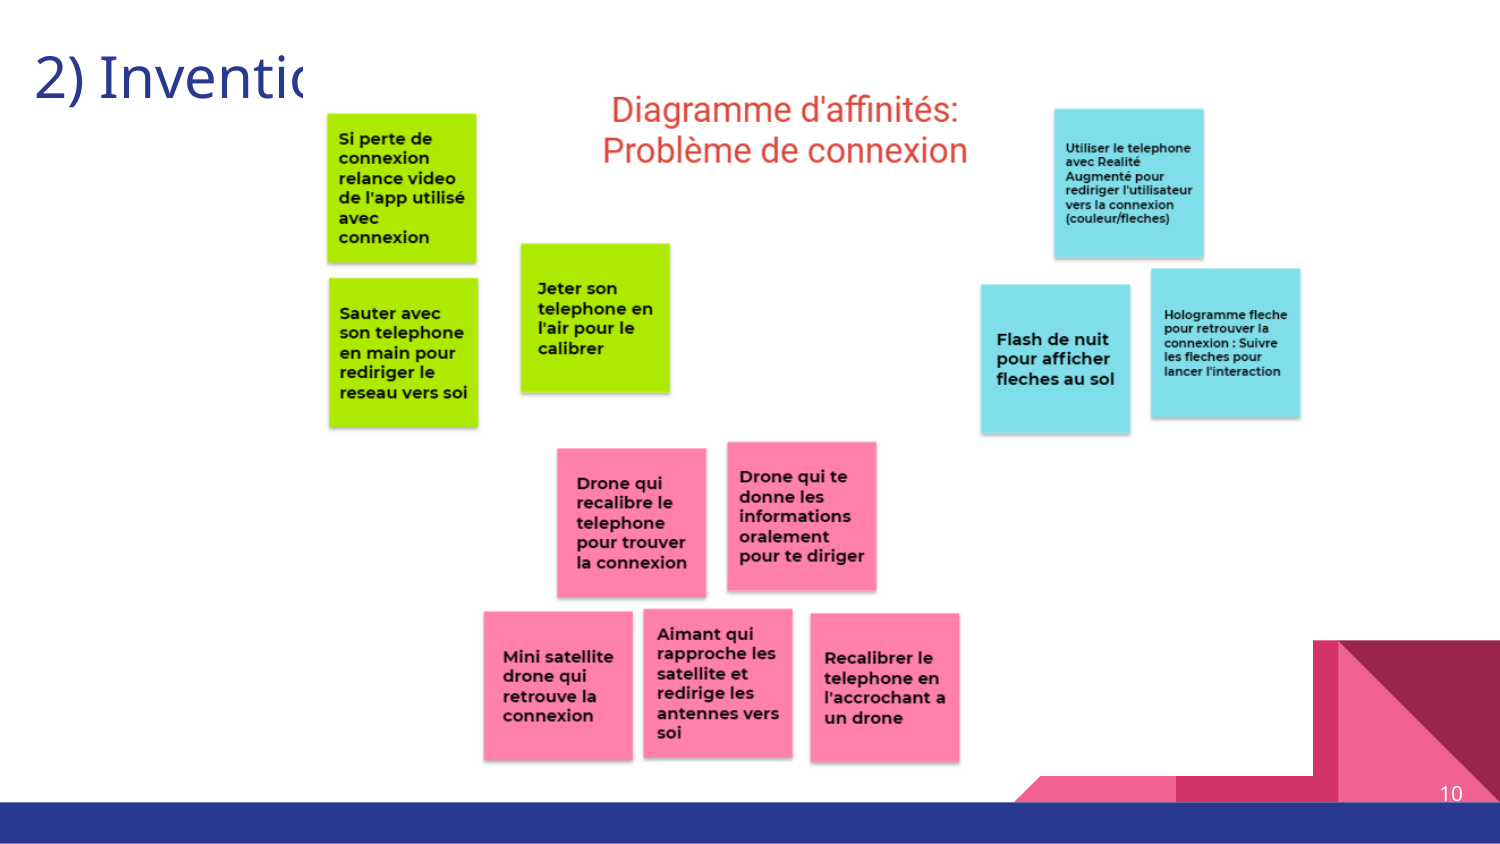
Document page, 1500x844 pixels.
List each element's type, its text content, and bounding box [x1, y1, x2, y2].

slide_number ‹#› [1387, 762, 1478, 828]
picture [302, 45, 1313, 776]
title 2) Invention [19, 25, 1418, 126]
